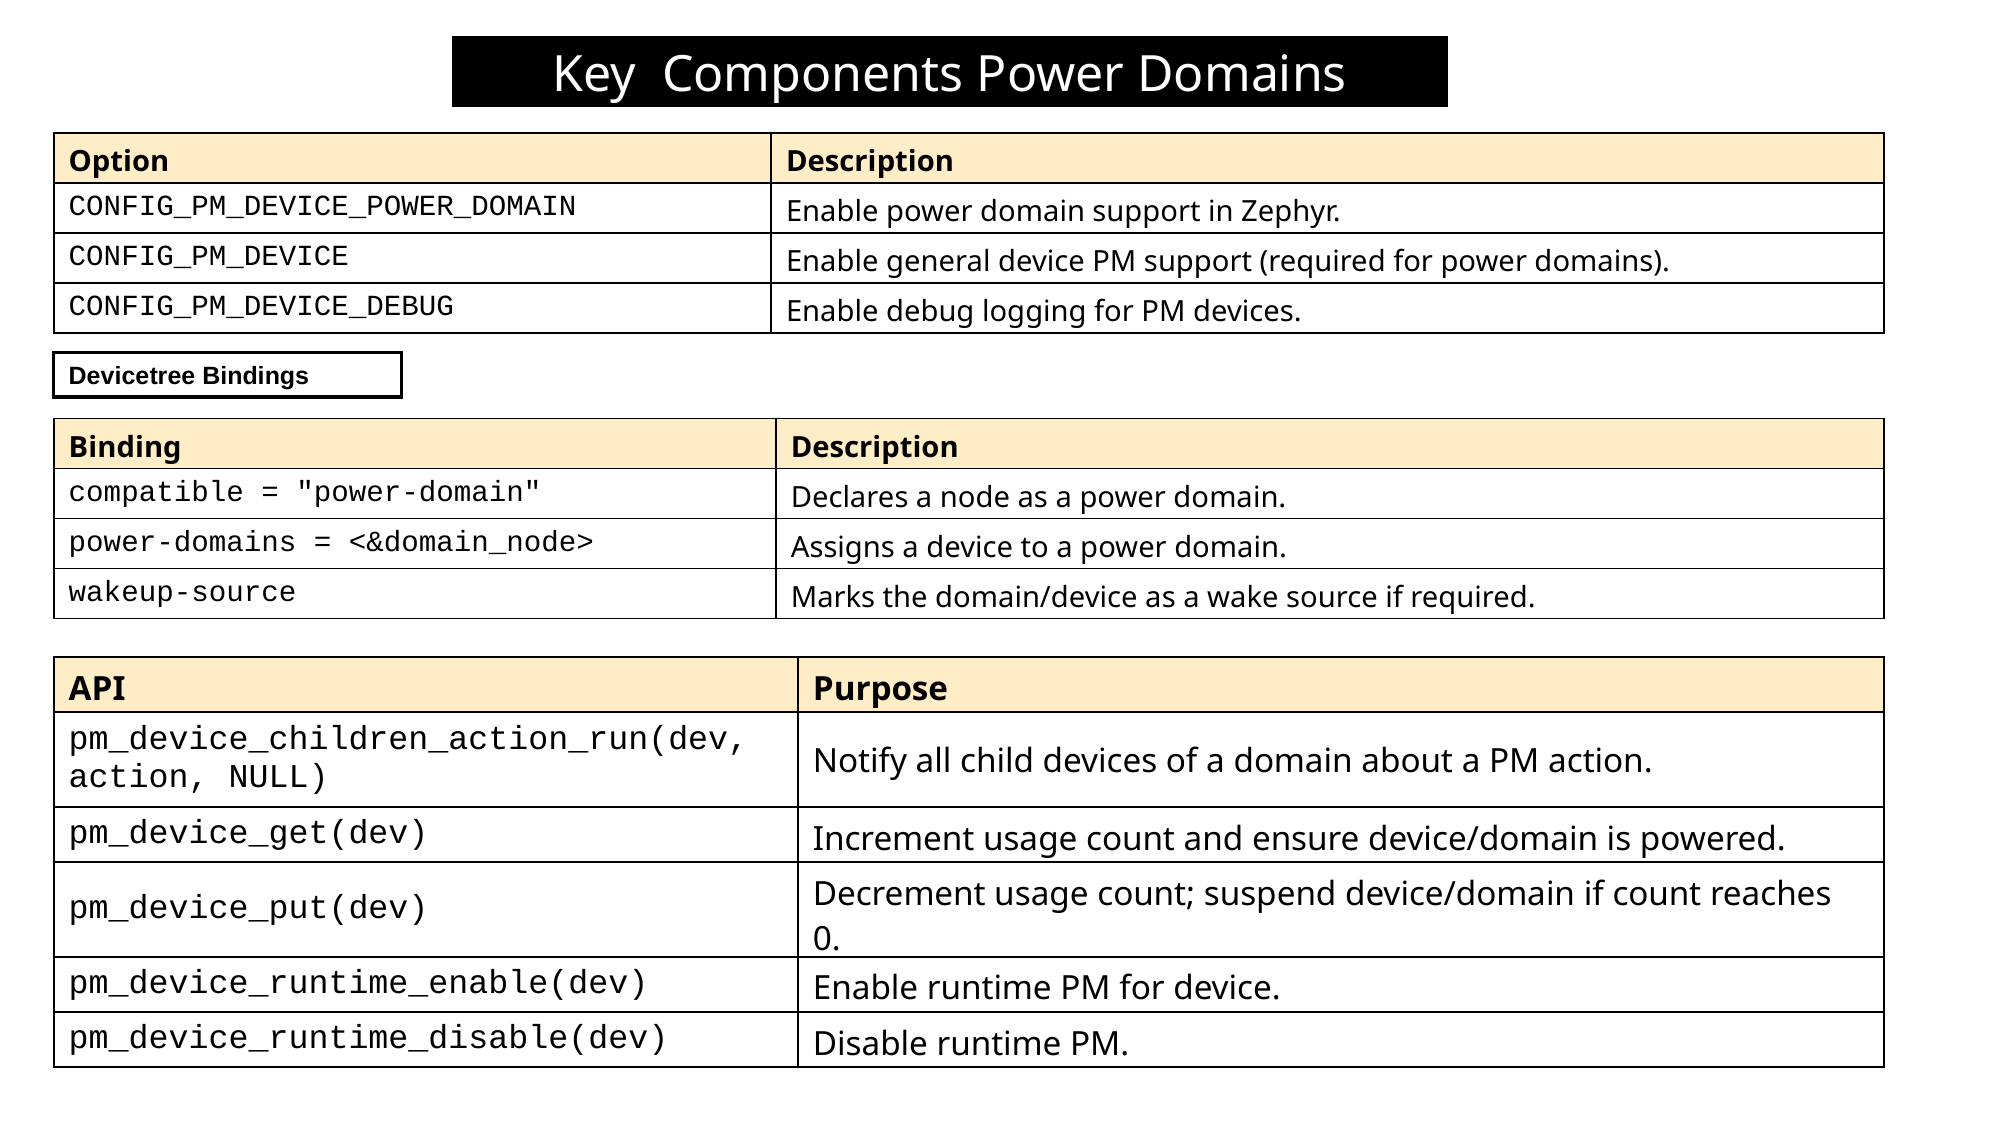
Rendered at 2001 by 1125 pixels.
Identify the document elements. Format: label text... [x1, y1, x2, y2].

table_cell Marks the domain/device as a wake source if required. [777, 569, 1883, 618]
table_cell pm_device_get(dev) [55, 808, 797, 861]
table_cell CONFIG_PM_DEVICE_POWER_DOMAIN [55, 184, 770, 232]
table_cell Enable power domain support in Zephyr. [772, 184, 1883, 232]
table_cell Decrement usage count; suspend device/domain if count reaches 0. [799, 863, 1883, 956]
table_cell pm_device_put(dev) [55, 863, 797, 956]
table_header Purpose [799, 658, 1883, 711]
table_header Description [777, 419, 1883, 468]
table_cell power-domains = <&domain_node> [55, 519, 775, 568]
table_cell CONFIG_PM_DEVICE_DEBUG [55, 284, 770, 332]
table_cell CONFIG_PM_DEVICE [55, 234, 770, 282]
table_cell Assigns a device to a power domain. [777, 519, 1883, 568]
table_cell wakeup-source [55, 569, 775, 618]
text_box Key Components Power Domains [448, 32, 1452, 111]
table_cell Enable runtime PM for device. [799, 958, 1883, 1011]
table_header API [55, 658, 797, 711]
table_header Binding [55, 419, 775, 468]
table_header Description [772, 134, 1883, 182]
table_cell pm_device_runtime_enable(dev) [55, 958, 797, 1011]
table_cell Declares a node as a power domain. [777, 469, 1883, 518]
table_cell Enable debug logging for PM devices. [772, 284, 1883, 332]
table_cell pm_device_runtime_disable(dev) [55, 1013, 797, 1066]
table_cell Increment usage count and ensure device/domain is powered. [799, 808, 1883, 861]
table_cell pm_device_children_action_run(dev, action, NULL) [55, 713, 797, 806]
text_box Devicetree Bindings [52, 351, 403, 399]
table_cell Enable general device PM support (required for power domains). [772, 234, 1883, 282]
table_cell Notify all child devices of a domain about a PM action. [799, 713, 1883, 806]
table_cell compatible = "power-domain" [55, 469, 775, 518]
table_cell Disable runtime PM. [799, 1013, 1883, 1066]
table_header Option [55, 134, 770, 182]
